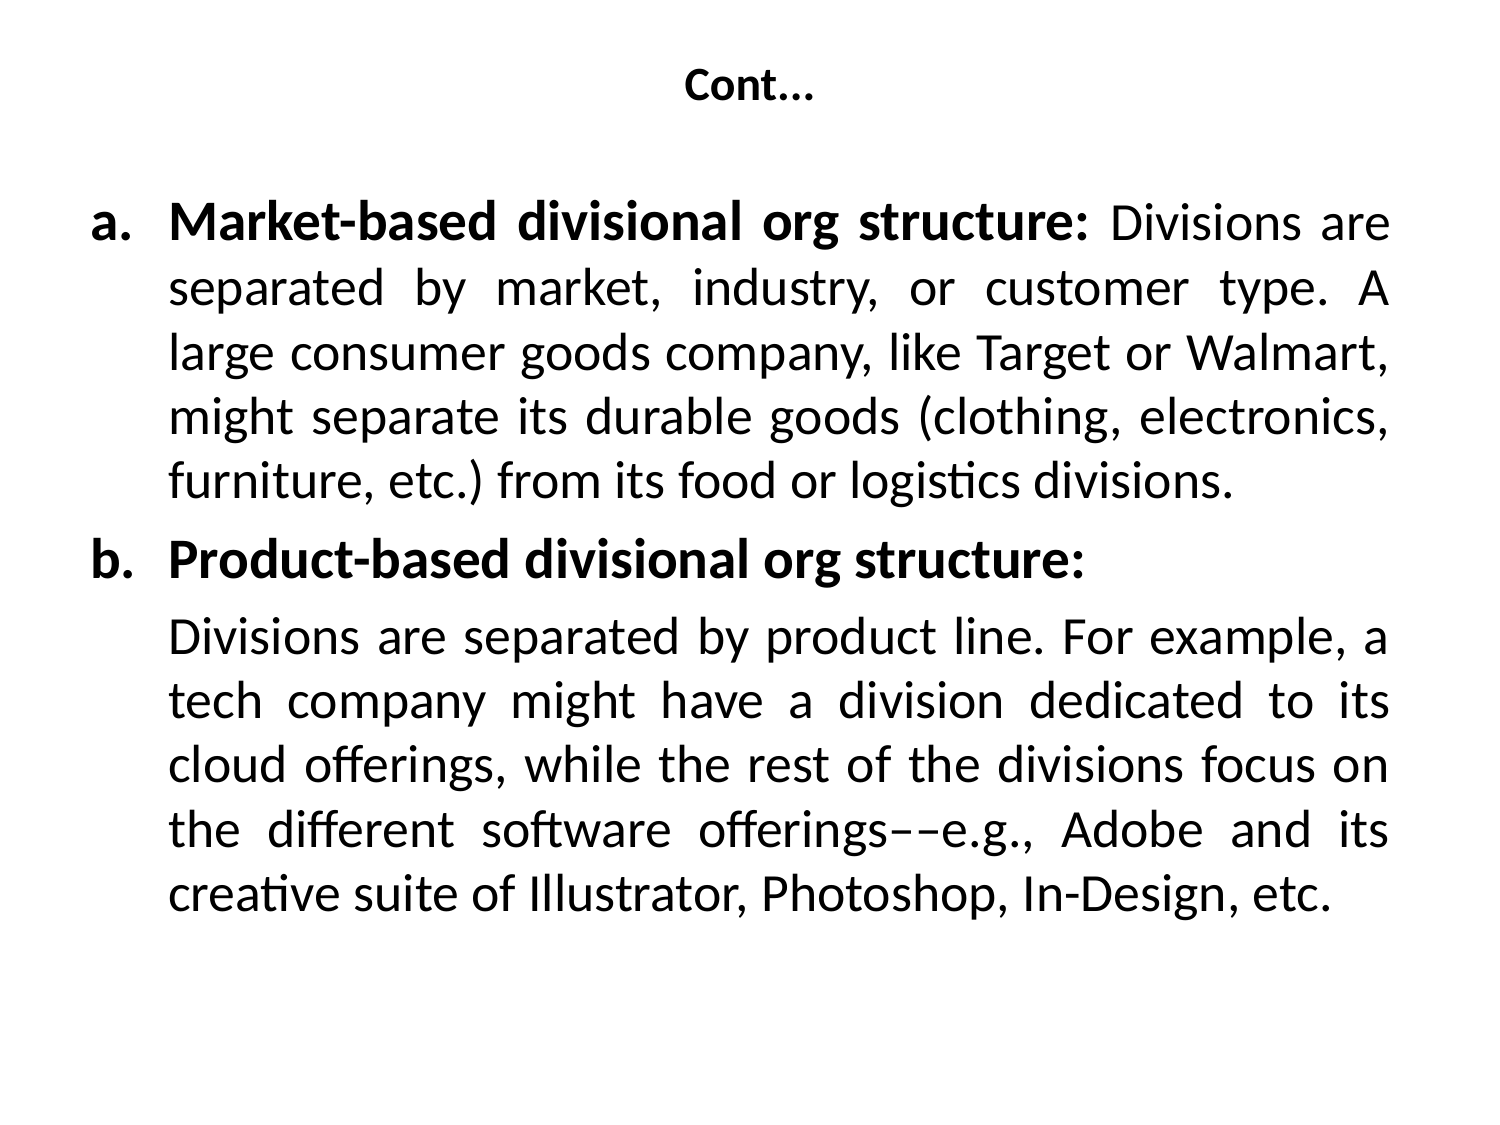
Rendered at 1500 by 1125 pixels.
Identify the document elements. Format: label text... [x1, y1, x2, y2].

list Market-based divisional org structure: Divisions are separated by market, industry, or customer type. A large consumer goods company, like Target or Walmart, might separate its durable goods (clothing, electronics, furniture, etc.) from its food or logistics divisions. Product-based divisional org structure: Divisions are separated by product line. For example, a tech company might have a division dedicated to its cloud offerings, while the rest of the divisions focus on the different software offerings––e.g., Adobe and its creative suite of Illustrator, Photoshop, In-Design, etc. [75, 175, 1407, 1005]
title Cont... [75, 45, 1425, 176]
